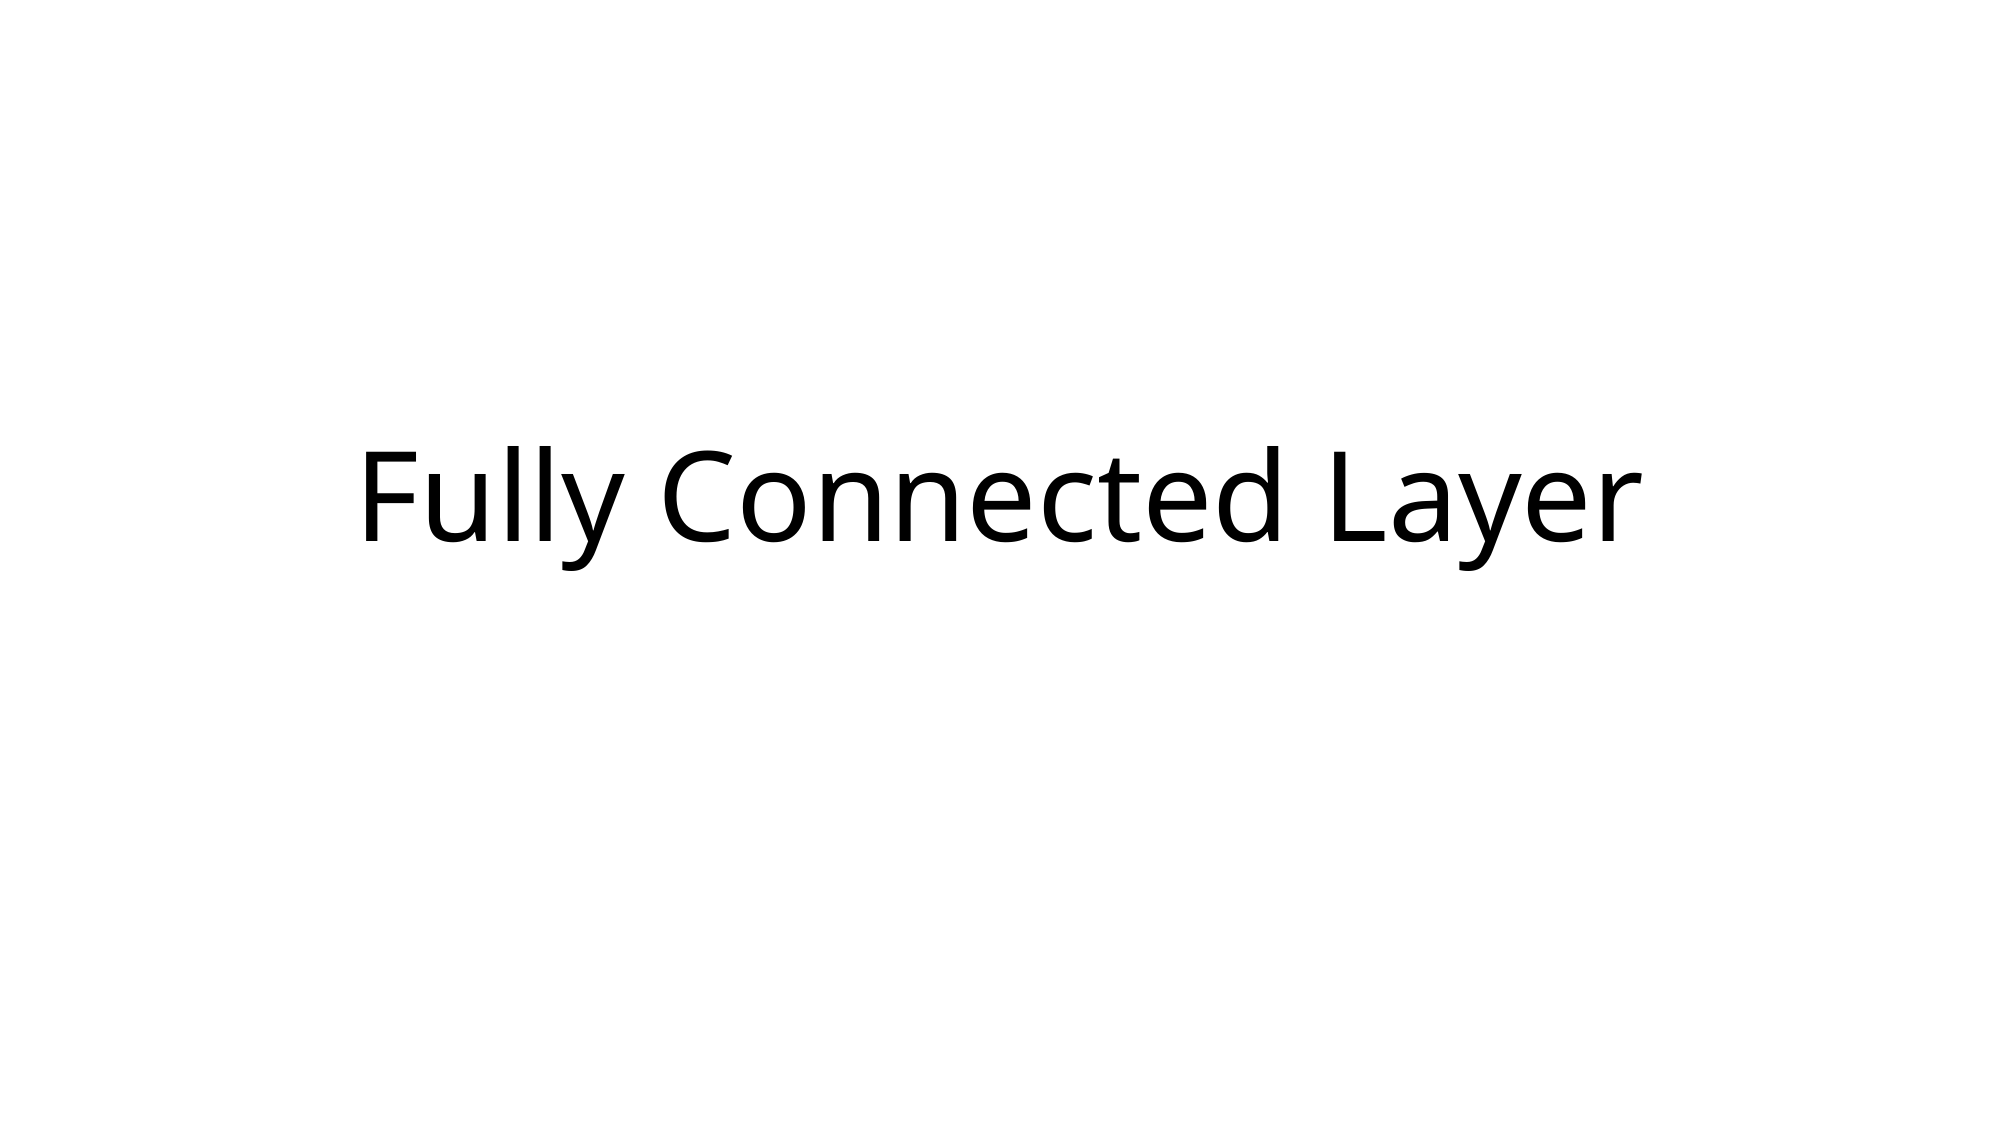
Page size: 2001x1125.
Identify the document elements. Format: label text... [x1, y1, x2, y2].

title Fully Connected Layer [249, 184, 1750, 576]
